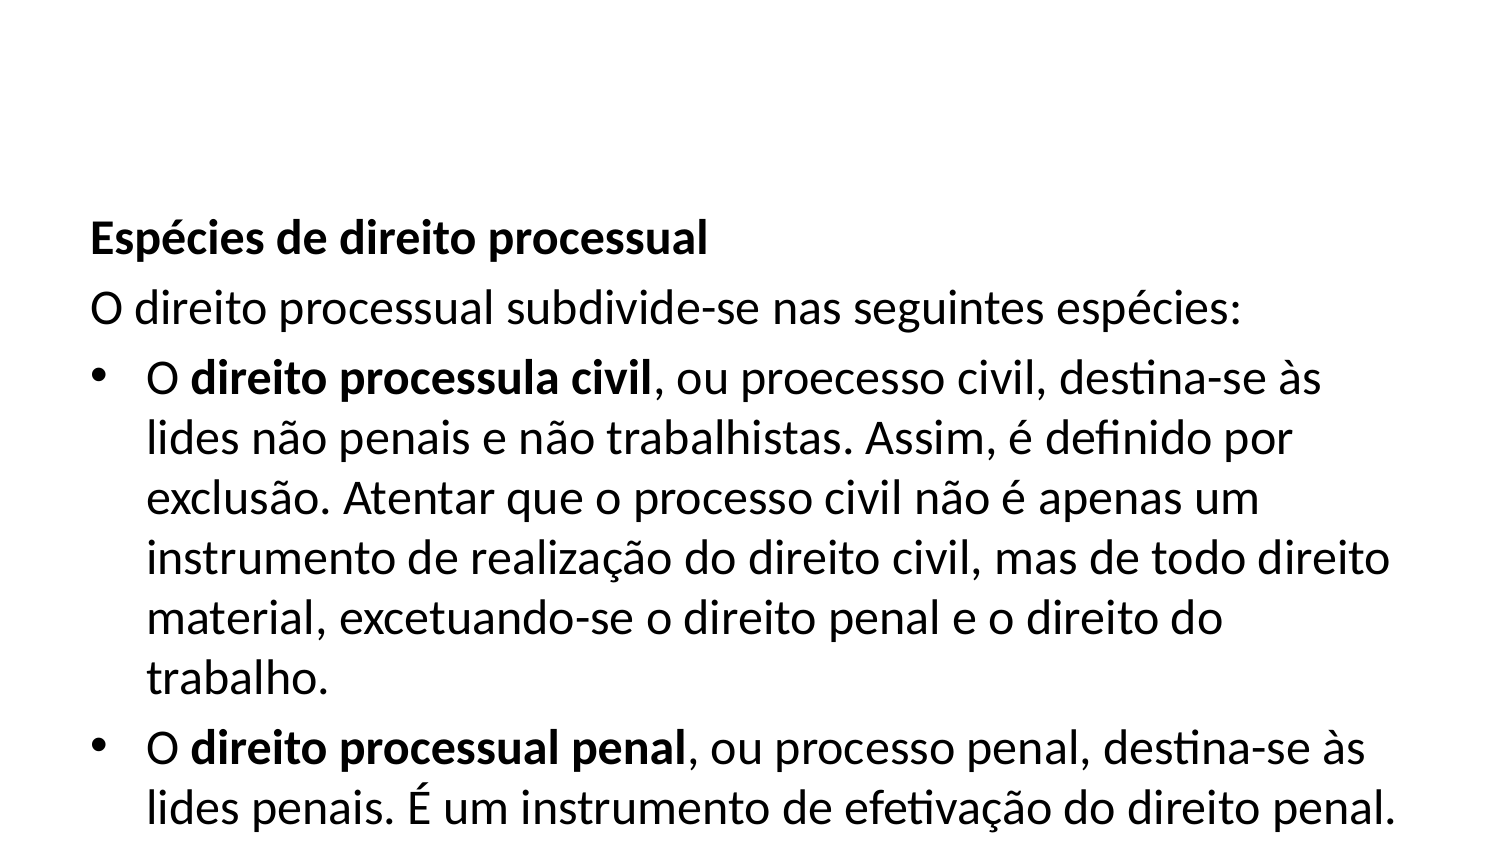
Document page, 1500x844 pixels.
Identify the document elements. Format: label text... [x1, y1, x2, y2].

list Espécies de direito processual O direito processual subdivide-se nas seguintes espécies: O direito processula civil, ou proecesso civil, destina-se às lides não penais e não trabalhistas. Assim, é definido por exclusão. Atentar que o processo civil não é apenas um instrumento de realização do direito civil, mas de todo direito material, excetuando-se o direito penal e o direito do trabalho. O direito processual penal, ou processo penal, destina-se às lides penais. É um instrumento de efetivação do direito penal. O direito processual do trabalho, ou processo do trabalho, destina-se às lides trabalhistas. É um instrumento de efetivação do direito do trabalho [@montans_de_sa_processo_2012, n.p.]. [75, 196, 1425, 754]
